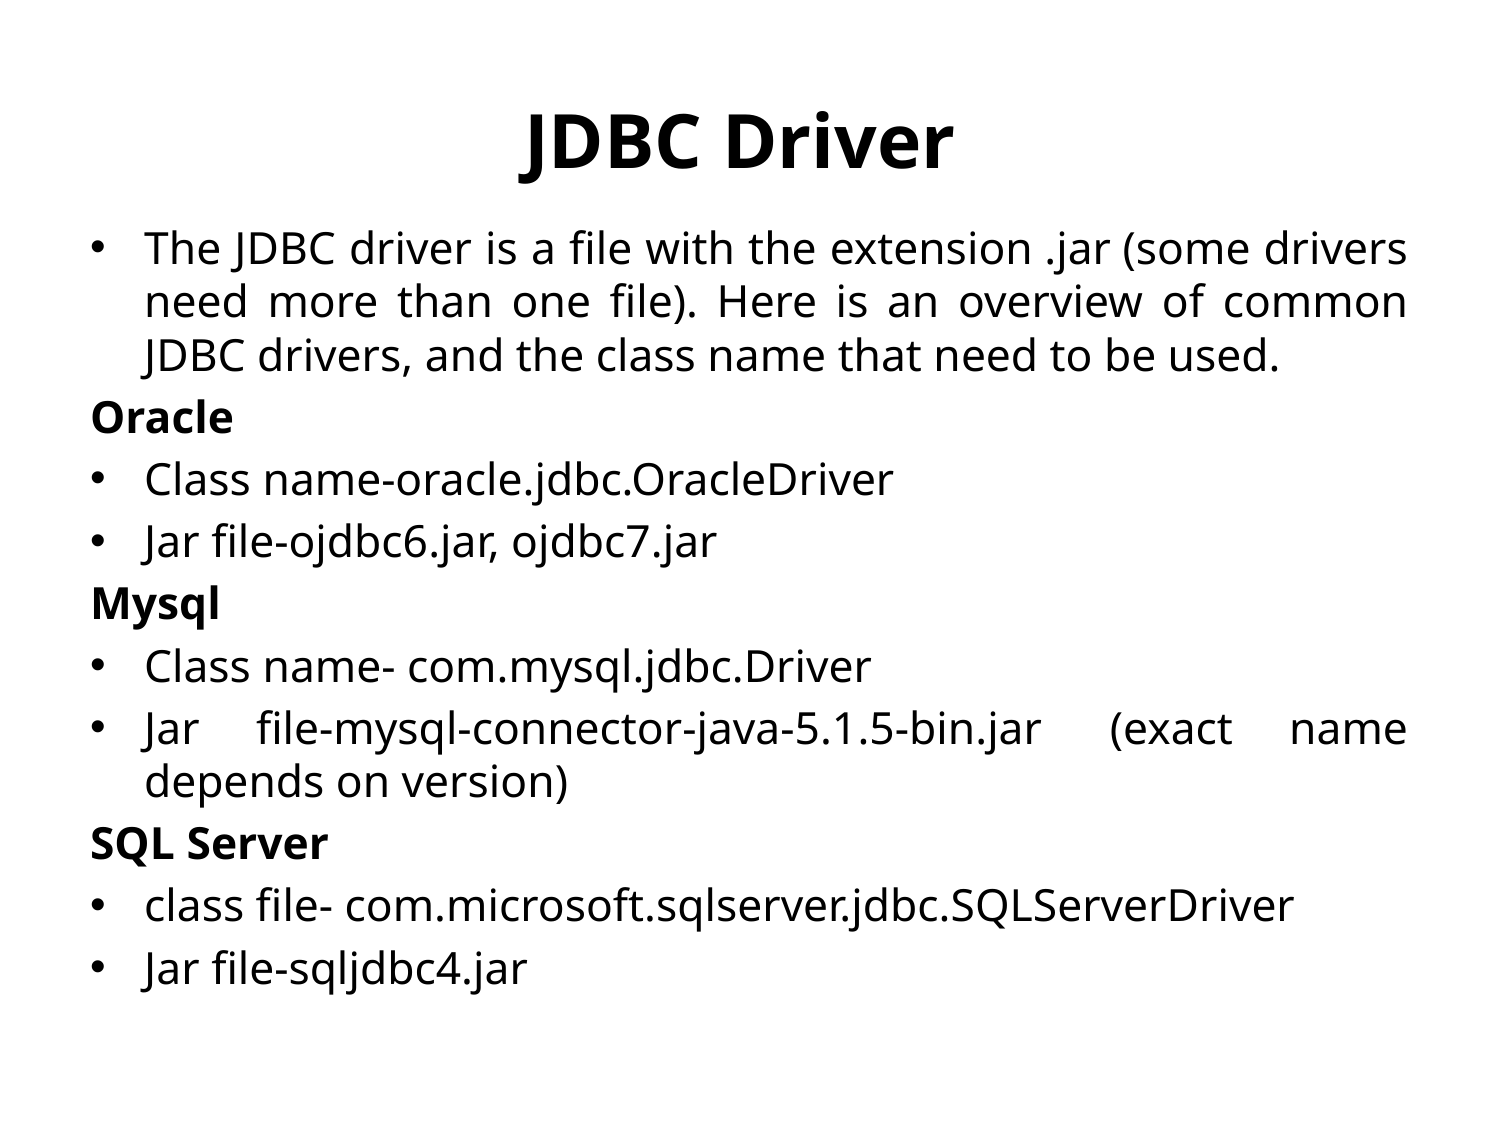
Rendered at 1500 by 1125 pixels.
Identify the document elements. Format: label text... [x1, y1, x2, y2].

title JDBC Driver [75, 45, 1425, 212]
list The JDBC driver is a file with the extension .jar (some drivers need more than one file). Here is an overview of common JDBC drivers, and the class name that need to be used. Oracle Class name-oracle.jdbc.OracleDriver Jar file-ojdbc6.jar, ojdbc7.jar Mysql Class name- com.mysql.jdbc.Driver Jar file-mysql-connector-java-5.1.5-bin.jar (exact name depends on version) SQL Server class file- com.microsoft.sqlserver.jdbc.SQLServerDriver Jar file-sqljdbc4.jar [75, 212, 1425, 1063]
